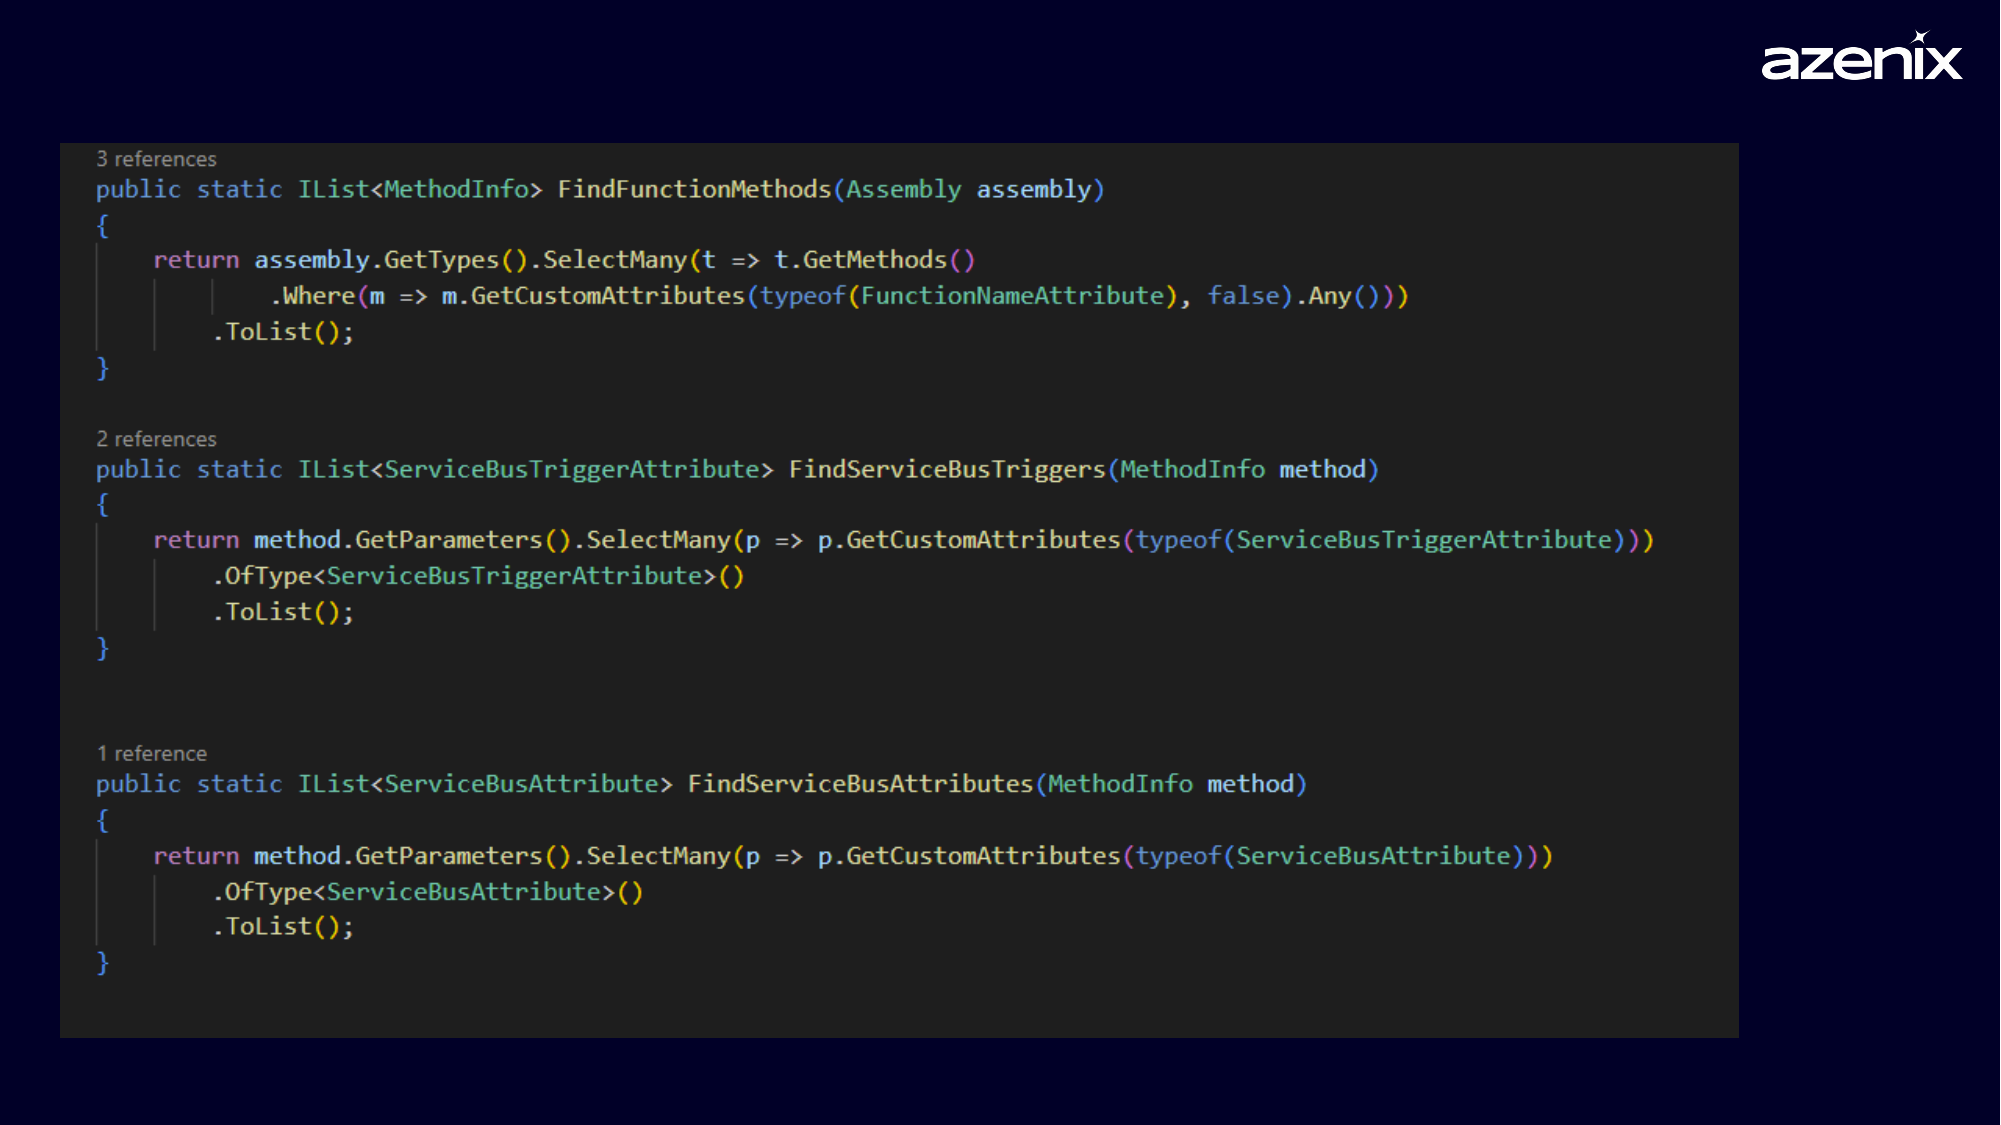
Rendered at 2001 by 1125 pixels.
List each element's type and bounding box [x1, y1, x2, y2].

picture [60, 143, 1740, 1038]
picture [1762, 29, 1963, 80]
